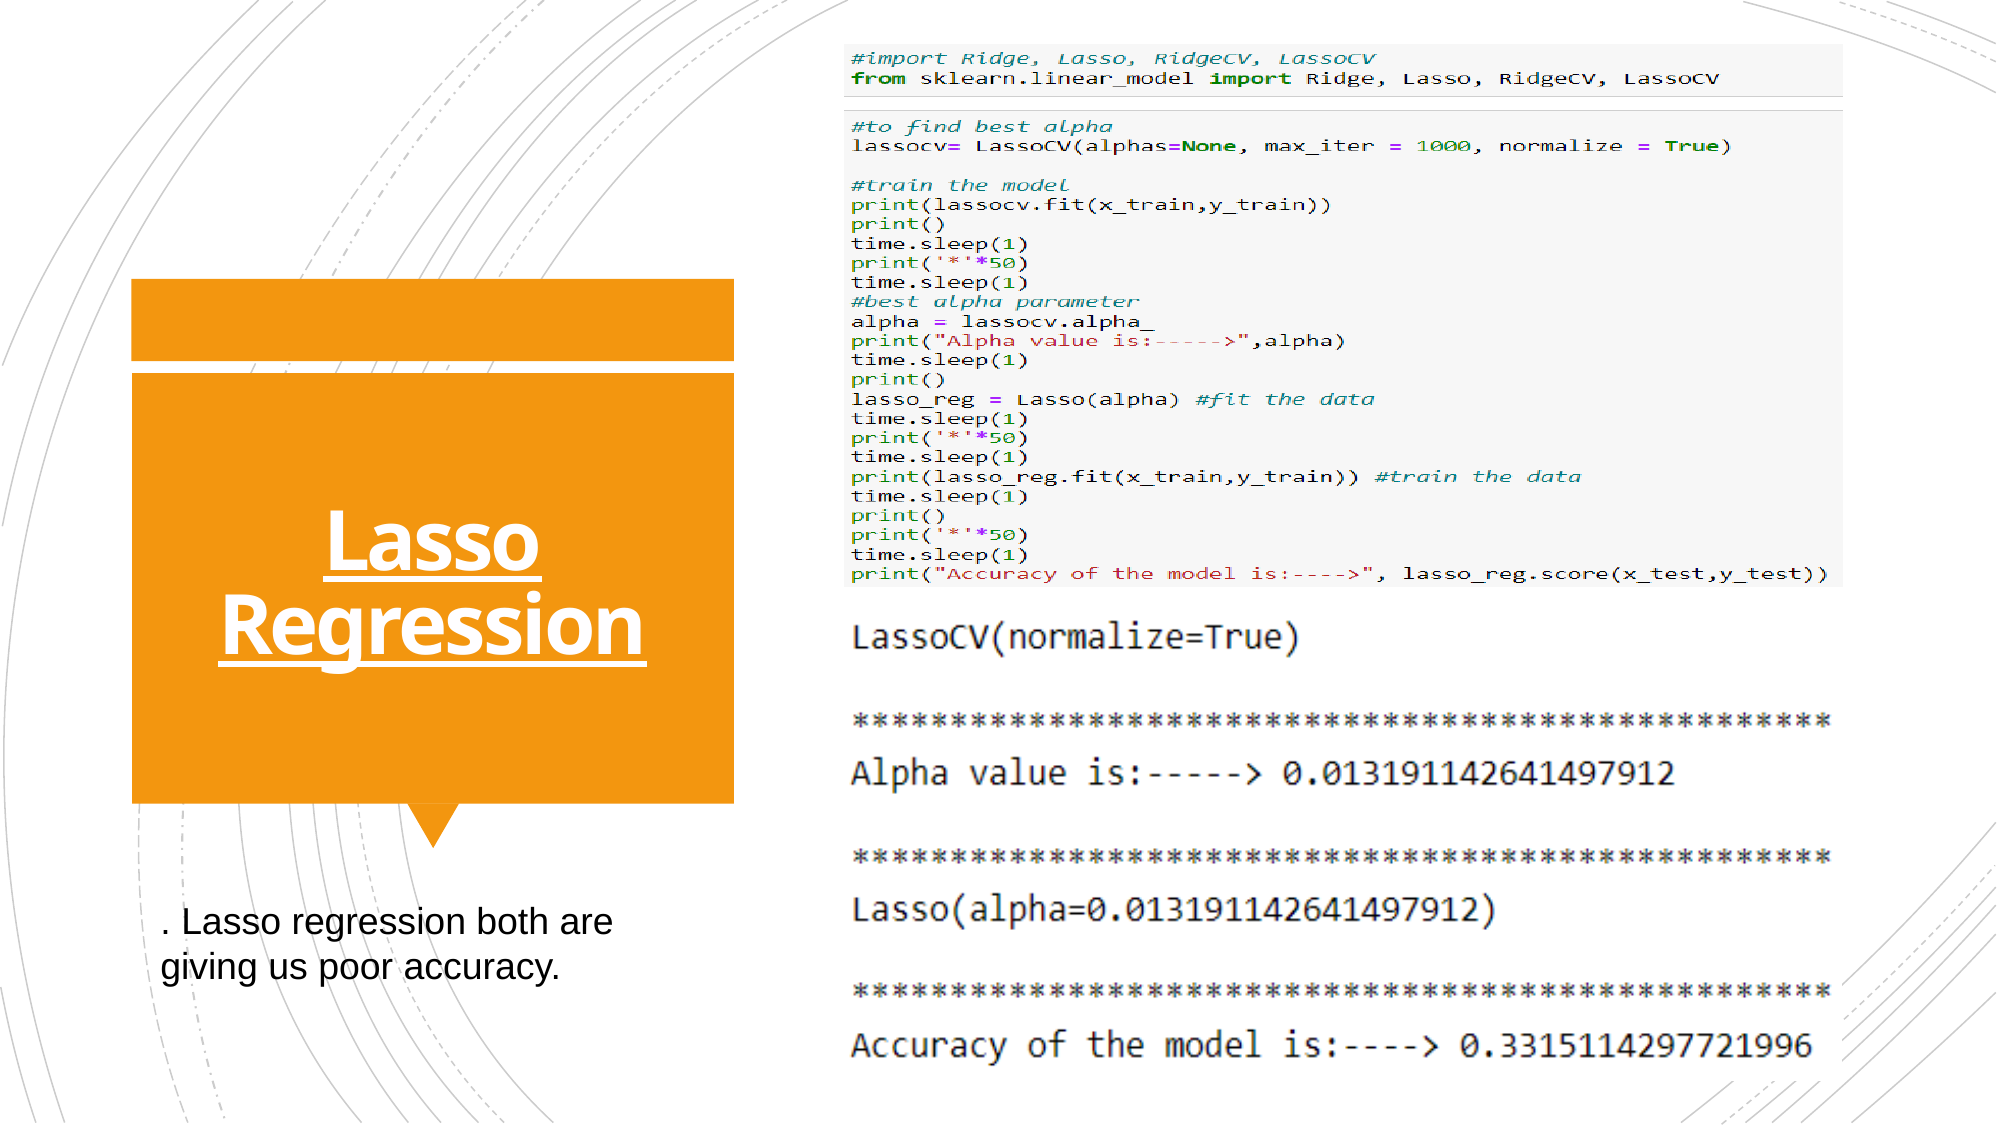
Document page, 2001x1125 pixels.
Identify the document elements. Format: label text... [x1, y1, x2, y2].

text_box . Lasso regression both are giving us poor accuracy. [145, 889, 720, 995]
title Lasso Regression [145, 385, 720, 789]
picture [844, 613, 1843, 1082]
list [844, 43, 1843, 588]
